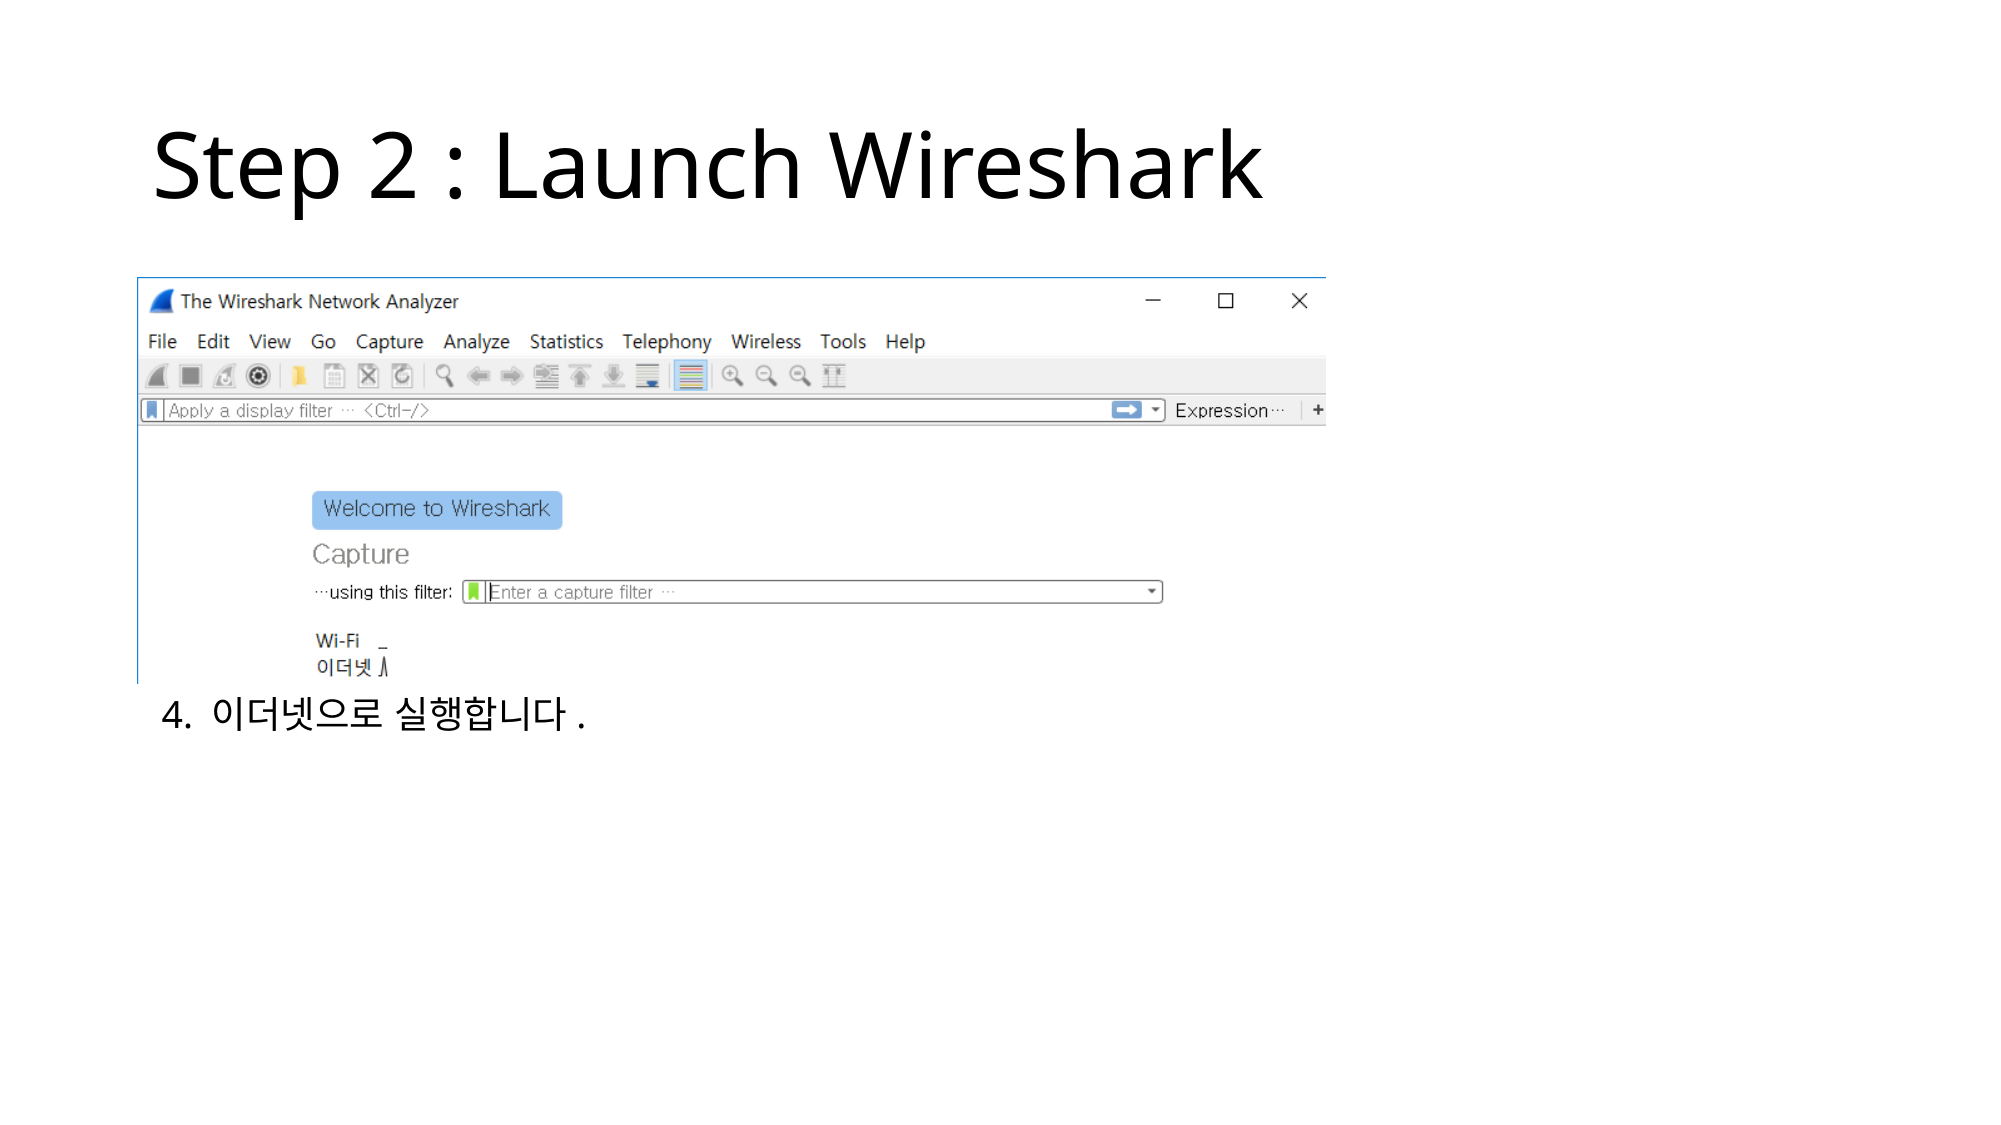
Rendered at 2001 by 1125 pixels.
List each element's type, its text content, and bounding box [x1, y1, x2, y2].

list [137, 277, 1325, 684]
text_box 4. 이더넷으로 실행합니다. [146, 684, 602, 744]
title Step 2 : Launch Wireshark [137, 59, 1863, 278]
